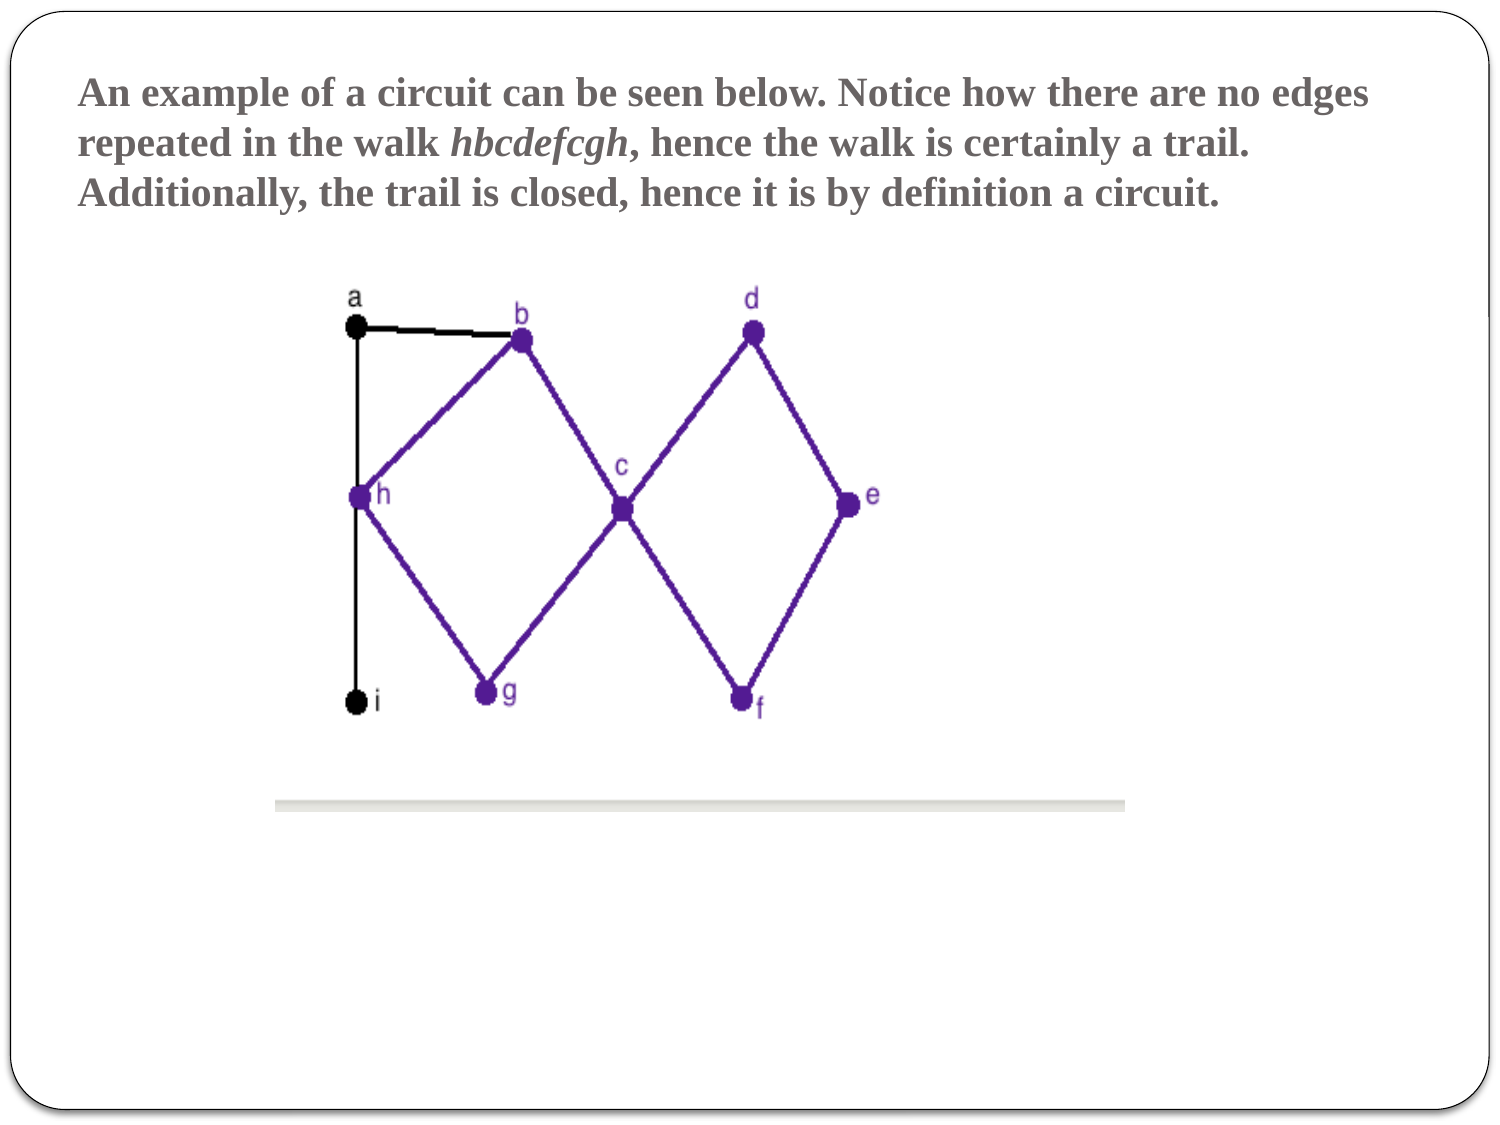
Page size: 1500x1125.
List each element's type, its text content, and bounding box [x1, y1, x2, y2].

title An example of a circuit can be seen below. Notice how there are no edges repeated in the walk hbcdefcgh, hence the walk is certainly a trail. Additionally, the trail is closed, hence it is by definition a circuit. [62, 62, 1413, 280]
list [274, 274, 1126, 812]
